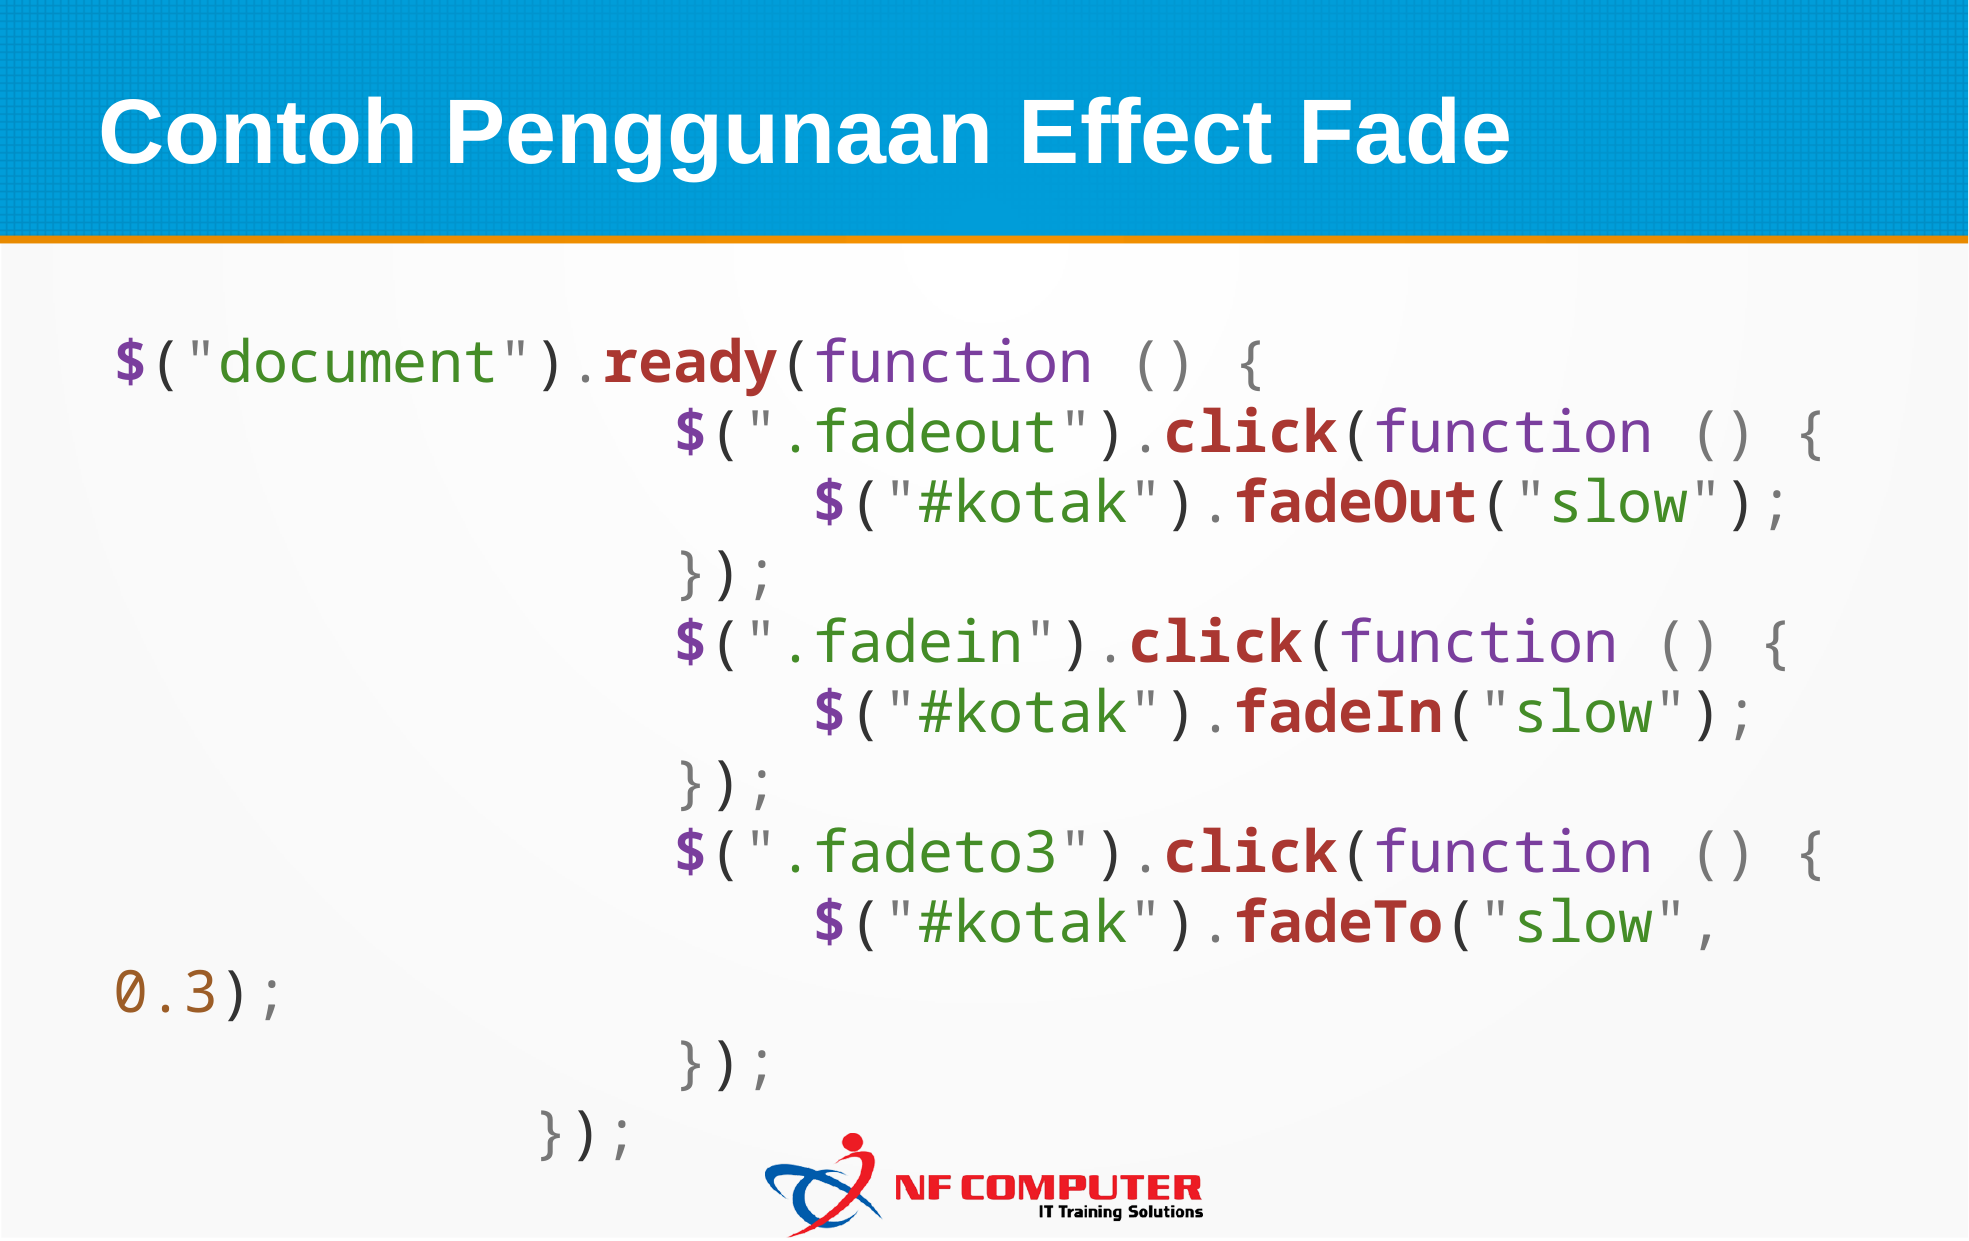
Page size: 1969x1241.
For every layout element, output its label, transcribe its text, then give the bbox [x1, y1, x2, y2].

text_box Contoh Penggunaan Effect Fade [98, 66, 1870, 182]
text_box $("document").ready(function () { $(".fadeout").click(function () { $("#kotak").fadeOut("slow"); }); $(".fadein").click(function () { $("#kotak").fadeIn("slow"); }); $(".fadeto3").click(function () { $("#kotak").fadeTo("slow", 0.3); }); }); [98, 317, 1870, 1172]
picture [0, 236, 1969, 1241]
